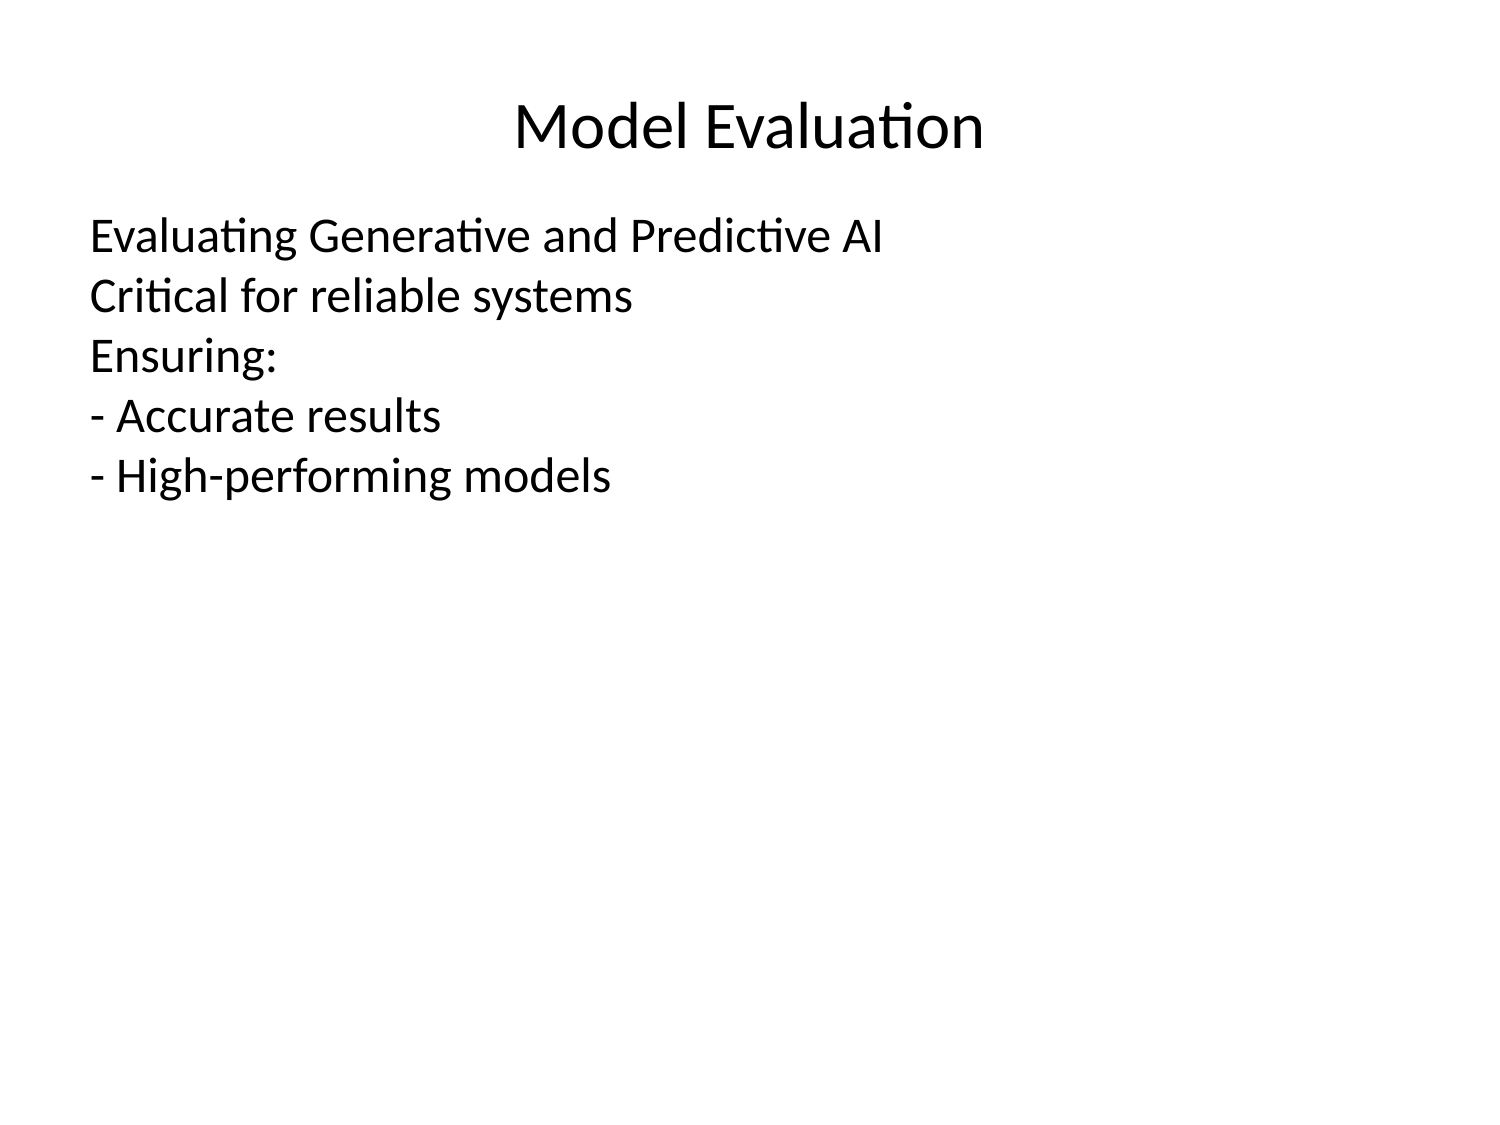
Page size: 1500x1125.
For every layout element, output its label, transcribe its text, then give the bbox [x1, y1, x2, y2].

text_box Model Evaluation [499, 74, 1001, 170]
text_box Evaluating Generative and Predictive AI Critical for reliable systems Ensuring: - Accurate results - High-performing models [74, 194, 1425, 510]
